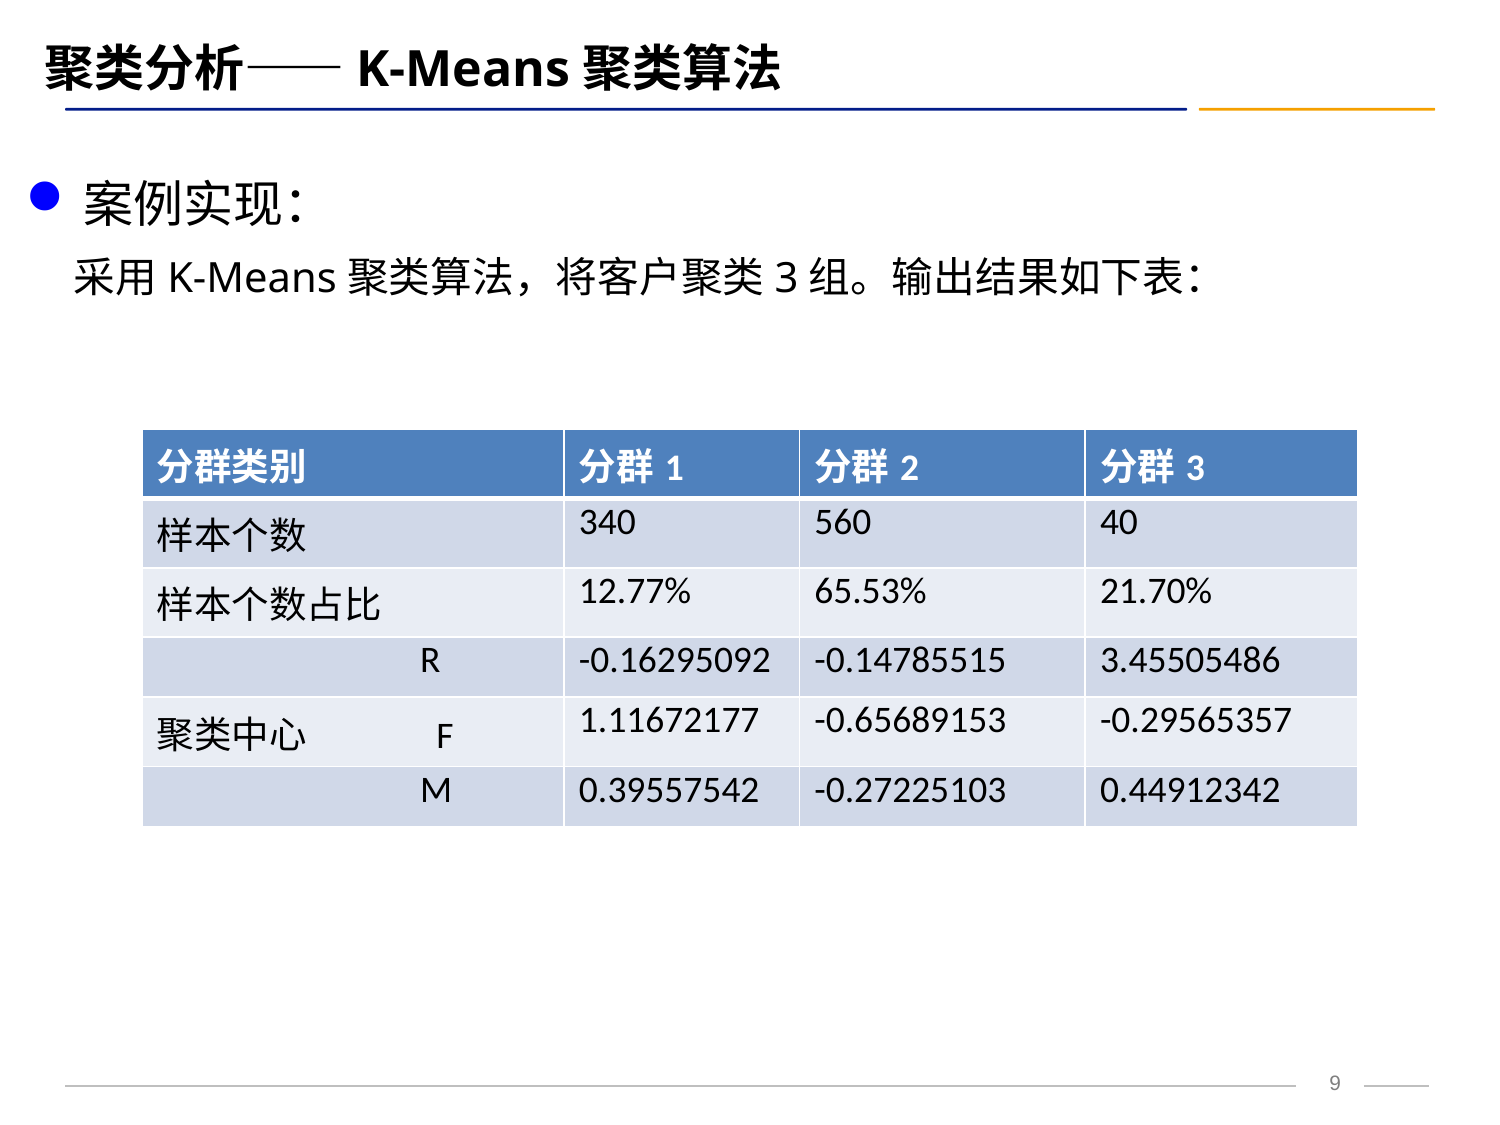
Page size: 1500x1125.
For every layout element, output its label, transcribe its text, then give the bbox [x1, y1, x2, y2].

table_cell -0.14785515 [800, 638, 1084, 696]
table_header 分群类别 [143, 430, 563, 496]
table_cell M [143, 767, 563, 826]
table_cell 21.70% [1086, 569, 1357, 636]
table_header 分群1 [565, 430, 799, 496]
table_cell 65.53% [800, 569, 1084, 636]
table_cell 0.44912342 [1086, 767, 1357, 826]
table_cell -0.27225103 [800, 767, 1084, 826]
table_cell 样本个数 [143, 501, 563, 567]
table_cell 0.39557542 [565, 767, 799, 826]
table_cell 3.45505486 [1086, 638, 1357, 696]
table_header 分群2 [800, 430, 1084, 496]
table_cell 40 [1086, 501, 1357, 567]
table_cell 12.77% [565, 569, 799, 636]
table_header 分群3 [1086, 430, 1357, 496]
table_cell 560 [800, 501, 1084, 567]
table_cell R [143, 638, 563, 696]
text_box 案例实现： 采用K-Means聚类算法，将客户聚类3组。输出结果如下表： [26, 172, 1445, 302]
table_cell 340 [565, 501, 799, 567]
table_cell -0.65689153 [800, 698, 1084, 766]
table_cell -0.29565357 [1086, 698, 1357, 766]
table_cell 样本个数占比 [143, 569, 563, 636]
table_cell 聚类中心 F [143, 698, 563, 766]
title 聚类分析——K-Means聚类算法 [29, 31, 1394, 102]
table_cell 1.11672177 [565, 698, 799, 766]
table_cell -0.16295092 [565, 638, 799, 696]
